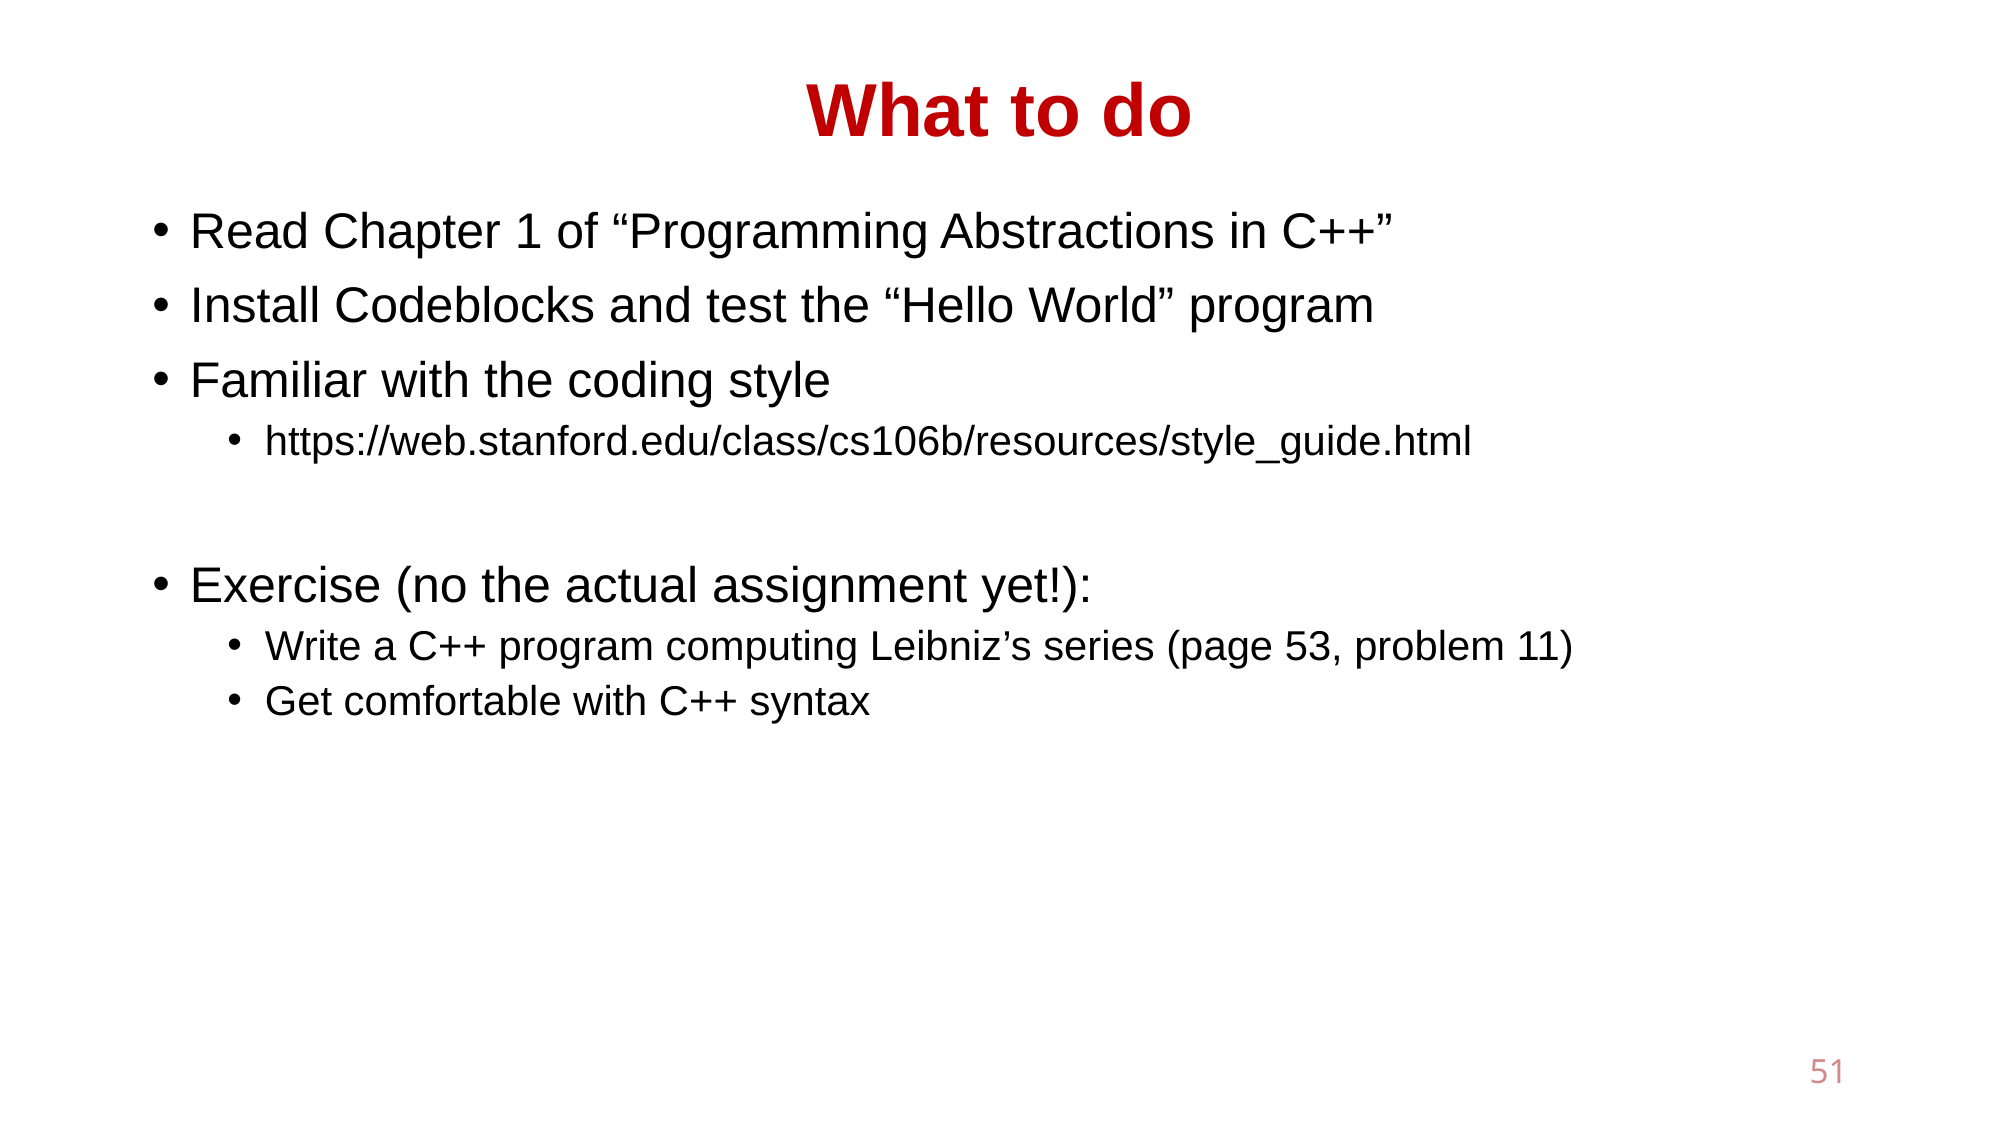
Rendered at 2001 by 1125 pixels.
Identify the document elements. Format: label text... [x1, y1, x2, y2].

slide_number 51 [1412, 1042, 1863, 1103]
list Read Chapter 1 of “Programming Abstractions in C++” Install Codeblocks and test the “Hello World” program Familiar with the coding style https://web.stanford.edu/class/cs106b/resources/style_guide.html Exercise (no the actual assignment yet!): Write a C++ program computing Leibniz’s series (page 53, problem 11) Get comfortable with C++ syntax [137, 197, 1863, 1025]
title What to do [137, 59, 1863, 166]
